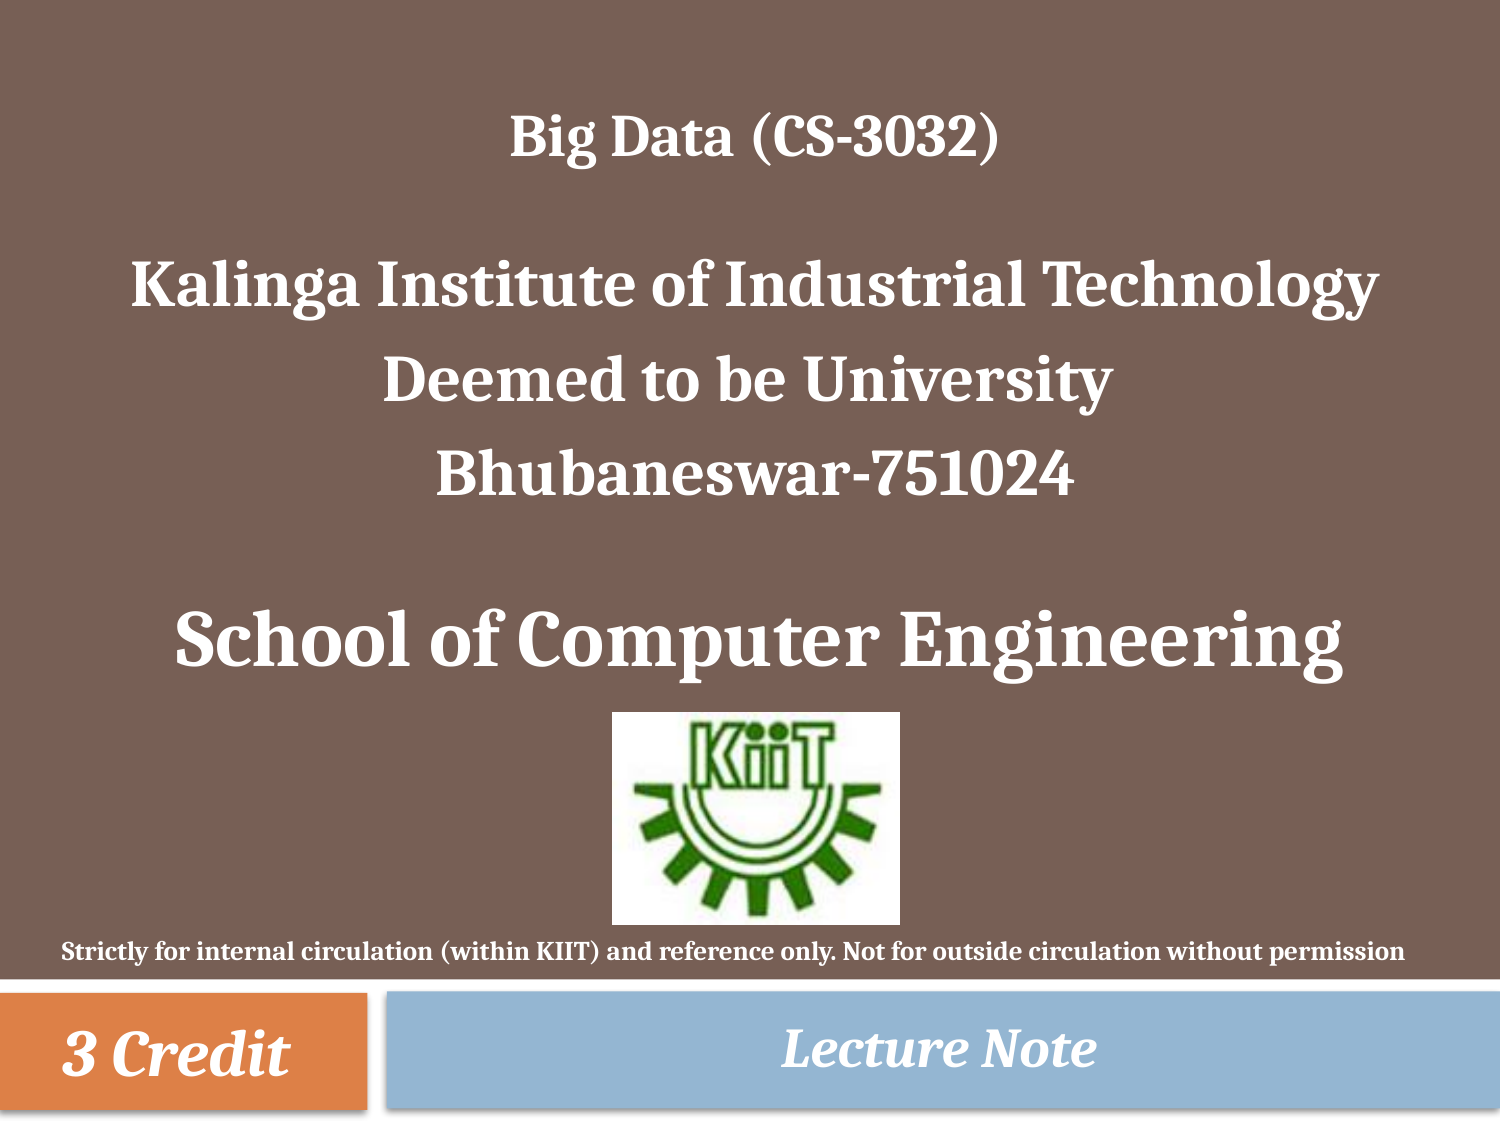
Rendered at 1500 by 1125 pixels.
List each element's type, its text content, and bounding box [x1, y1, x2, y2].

picture [612, 712, 901, 925]
subtitle Big Data (CS-3032) Kalinga Institute of Industrial Technology Deemed to be University Bhubaneswar-751024 School of Computer Engineering [30, 28, 1482, 751]
text_box Strictly for internal circulation (within KIIT) and reference only. Not for outside circulation without permission [47, 926, 1473, 974]
text_box Lecture Note [380, 1004, 1499, 1087]
text_box 3 Credit [47, 1002, 306, 1098]
